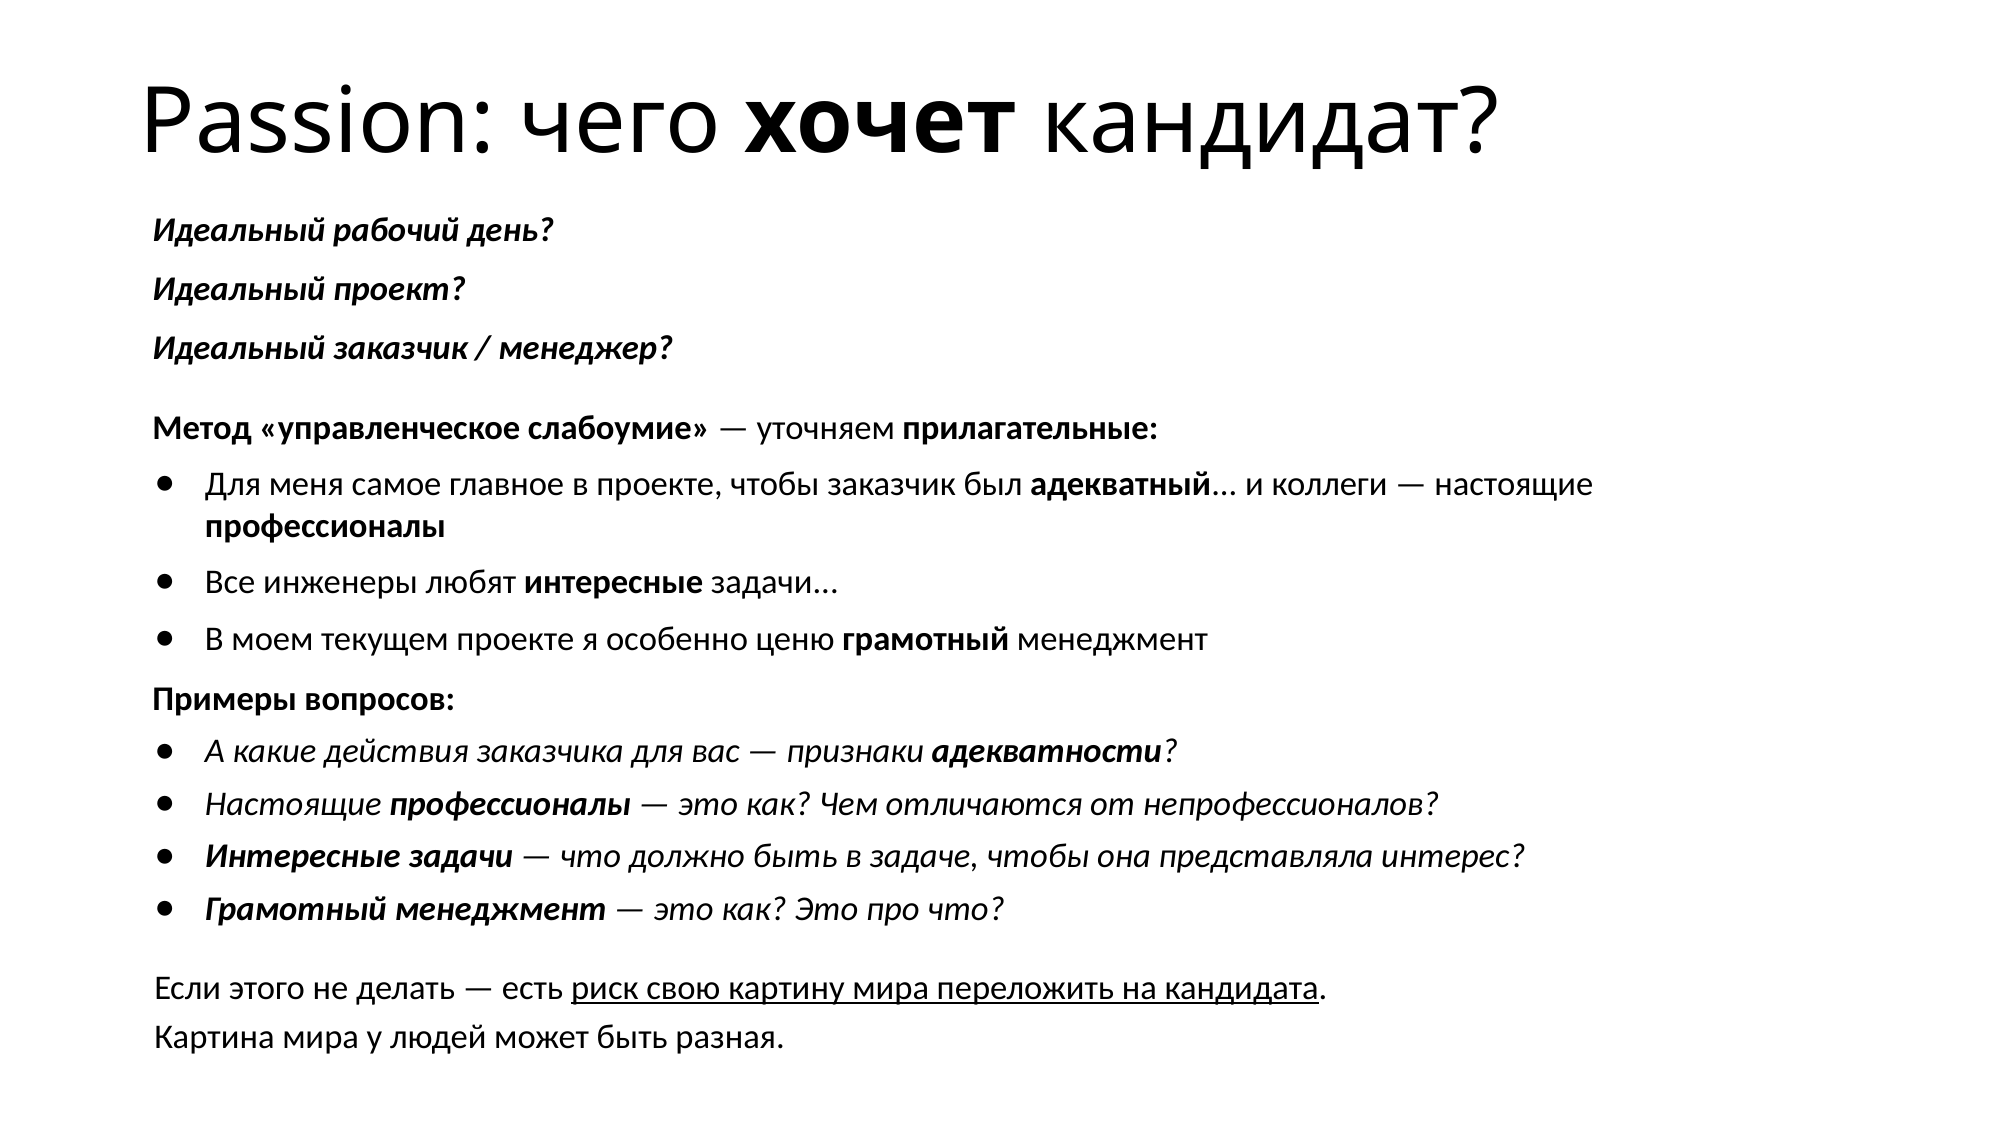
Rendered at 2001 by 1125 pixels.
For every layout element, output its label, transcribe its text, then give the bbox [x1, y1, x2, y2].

list Идеальный рабочий день? Идеальный проект? Идеальный заказчик / менеджер? Метод «управленческое слабоумие» — уточняем прилагательные: Для меня самое главное в проекте, чтобы заказчик был адекватный... и коллеги — настоящие профессионалы Все инженеры любят интересные задачи... В моем текущем проекте я особенно ценю грамотный менеджмент Примеры вопросов: А какие действия заказчика для вас — признаки адекватности? Настоящие профессионалы — это как? Чем отличаются от непрофессионалов? Интересные задачи — что должно быть в задаче, чтобы она представляла интерес? Грамотный менеджмент — это как? Это про что? Если этого не делать — есть риск свою картину мира переложить на кандидата. Картина мира у людей может быть разная. [137, 191, 1902, 1072]
title Passion: чего хочет кандидат? [137, 19, 1863, 191]
